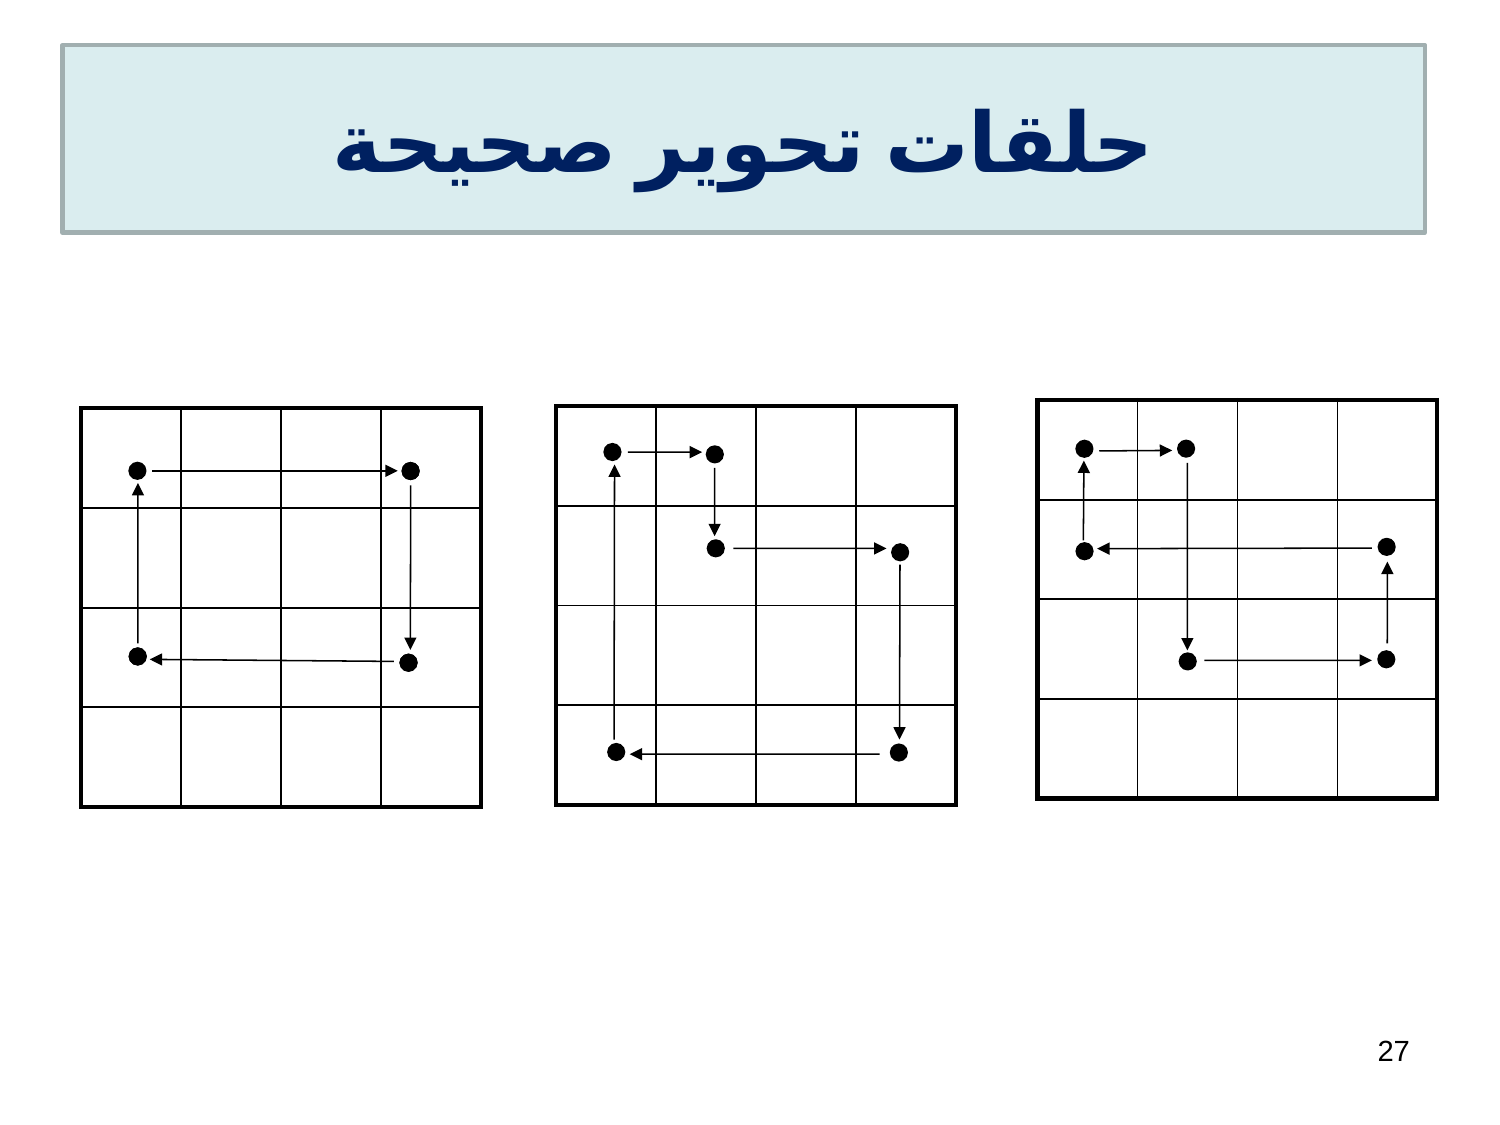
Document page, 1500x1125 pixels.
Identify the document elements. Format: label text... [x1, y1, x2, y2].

table_header [1040, 402, 1137, 499]
table_cell [1138, 700, 1237, 796]
text_box [707, 446, 722, 450]
table_cell [382, 509, 410, 607]
table_cell [1040, 700, 1137, 796]
table_header [1238, 402, 1337, 448]
slide_number 27 [1074, 1024, 1426, 1103]
table_cell [382, 708, 479, 805]
table_cell [1338, 700, 1435, 796]
table_cell [411, 509, 479, 607]
table_header [558, 408, 655, 505]
table_cell [558, 606, 608, 704]
text_box [402, 462, 419, 480]
table_cell [1338, 600, 1435, 698]
table_header [857, 408, 954, 505]
table_cell [83, 708, 180, 805]
table_cell [182, 509, 280, 607]
text_box [131, 483, 145, 644]
text_box [129, 648, 147, 665]
text_box [1177, 440, 1195, 448]
text_box [129, 462, 146, 480]
table_cell [83, 609, 180, 706]
table_cell [282, 661, 380, 706]
table_header [1338, 402, 1435, 499]
table_cell [558, 706, 655, 803]
text_box [149, 653, 394, 666]
table_cell [558, 507, 608, 605]
text_box [404, 485, 417, 650]
table_cell [1040, 501, 1078, 598]
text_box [1083, 450, 1388, 661]
text_box [604, 443, 621, 459]
text_box حلقات تحوير صحيحة [60, 43, 1427, 235]
table_cell [282, 609, 380, 661]
table_cell [857, 706, 954, 803]
table_header [182, 410, 280, 471]
table_cell [139, 509, 180, 607]
table_cell [182, 660, 280, 706]
table_header [757, 408, 855, 450]
table_cell [1040, 600, 1137, 698]
table_cell [182, 609, 280, 660]
table_header [1138, 402, 1237, 448]
table_cell [1138, 669, 1237, 698]
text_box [613, 451, 901, 755]
table_cell [904, 606, 954, 704]
table_cell [1238, 669, 1337, 698]
table_header [182, 472, 280, 507]
text_box [904, 544, 909, 560]
text_box [901, 746, 908, 761]
table_cell [757, 763, 855, 803]
table_cell [1393, 501, 1435, 598]
text_box [1076, 440, 1093, 454]
table_cell [1238, 700, 1337, 796]
table_cell [282, 509, 380, 607]
table_cell [182, 708, 280, 805]
table_header [382, 410, 479, 507]
table_header [657, 408, 755, 450]
table_cell [382, 609, 479, 706]
table_header [282, 472, 380, 507]
table_header [282, 410, 380, 471]
table_cell [282, 708, 380, 805]
text_box [152, 464, 398, 477]
table_header [83, 410, 180, 507]
table_cell [904, 507, 954, 605]
table_cell [83, 509, 137, 607]
text_box [400, 654, 417, 672]
table_cell [657, 763, 755, 803]
